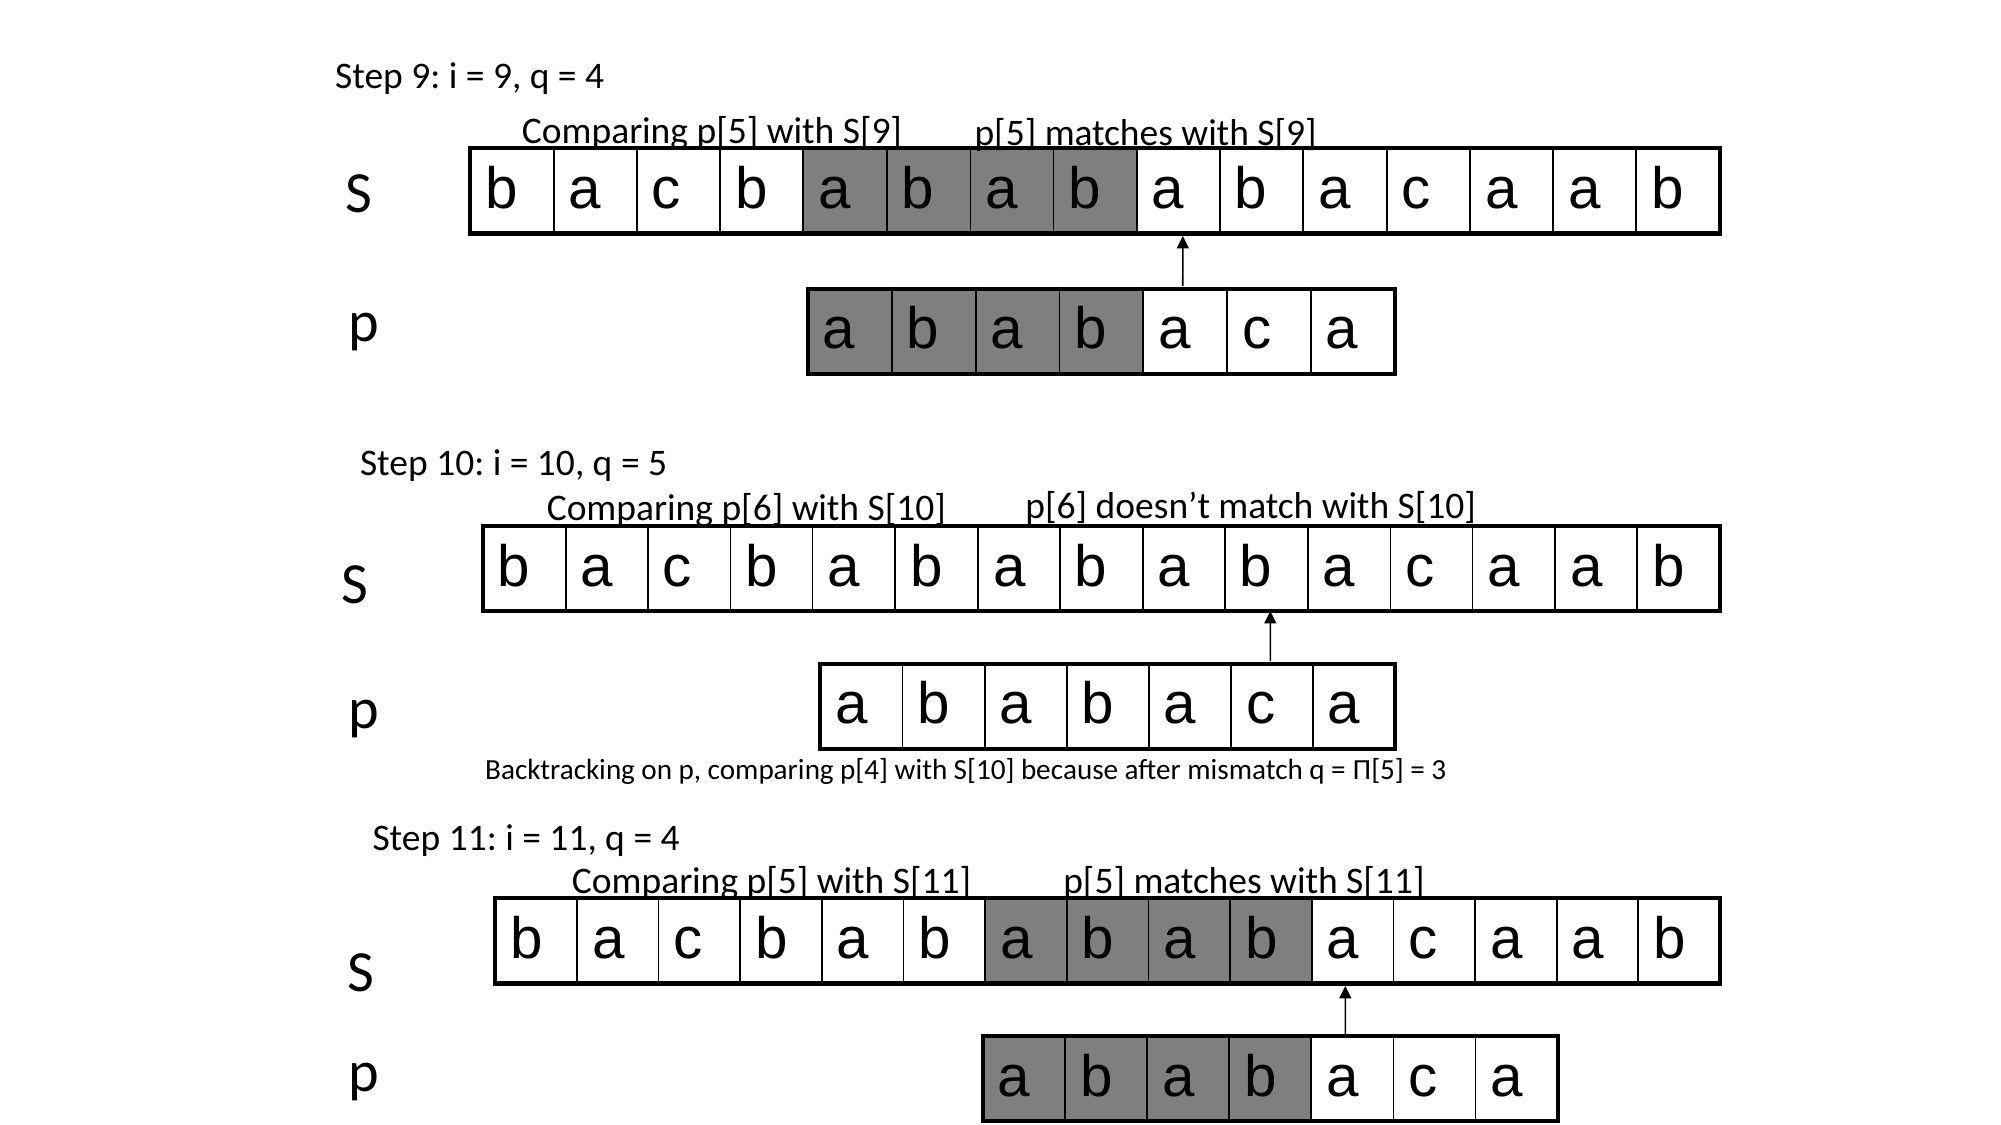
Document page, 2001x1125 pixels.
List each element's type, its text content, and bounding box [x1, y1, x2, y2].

table_header a [1314, 666, 1393, 743]
table_header b [888, 150, 970, 231]
table_header a [810, 291, 891, 372]
table_header b [904, 900, 984, 981]
table_header b [1226, 534, 1307, 609]
table_header b [1054, 161, 1136, 231]
table_header a [1144, 291, 1226, 372]
text_box Comparing p[5] with S[11] [557, 848, 987, 896]
table_header b [893, 291, 975, 372]
table_header a [1304, 150, 1386, 231]
text_box p[5] matches with S[11] [1048, 848, 1440, 909]
text_box [1176, 235, 1190, 286]
text_box p [333, 275, 394, 361]
table_header b [1221, 161, 1302, 231]
text_box Comparing p[6] with S[10] [532, 475, 962, 524]
table_header b [1637, 150, 1718, 231]
table_header a [979, 528, 1059, 609]
table_header a [1144, 534, 1224, 609]
table_header a [1556, 528, 1636, 609]
table_header a [1309, 534, 1390, 609]
text_box [1339, 985, 1352, 1036]
table_header b [485, 528, 565, 609]
table_header c [1394, 1038, 1475, 1119]
table_header a [1473, 528, 1554, 609]
table_header a [971, 161, 1053, 231]
table_header c [659, 900, 739, 981]
table_header c [1228, 291, 1310, 372]
table_header a [985, 1038, 1064, 1119]
table_header a [1471, 150, 1552, 231]
table_header b [497, 900, 576, 981]
table_header a [804, 150, 886, 231]
table_header a [1476, 900, 1556, 981]
table_header a [986, 900, 1066, 981]
table_header a [555, 150, 636, 231]
text_box p [334, 1025, 395, 1111]
table_header a [1138, 161, 1219, 231]
table_header a [567, 528, 647, 609]
table_header b [1639, 900, 1718, 981]
table_header b [1638, 528, 1718, 609]
table_header b [721, 150, 802, 231]
table_header a [1312, 291, 1393, 372]
text_box p[6] doesn’t match with S[10] [1010, 473, 1492, 534]
table_header a [823, 900, 903, 981]
table_header a [1312, 1038, 1393, 1119]
table_header c [1394, 900, 1474, 981]
table_header a [1313, 909, 1393, 981]
table_header a [813, 528, 894, 609]
text_box Comparing p[5] with S[9] [507, 98, 918, 146]
text_box S [326, 538, 384, 623]
text_box Step 11: i = 11, q = 4 [357, 810, 933, 849]
table_header a [1148, 1038, 1228, 1119]
table_header b [731, 528, 812, 609]
table_header b [1231, 909, 1311, 981]
table_header a [1150, 666, 1230, 743]
table_header c [1391, 534, 1472, 609]
text_box Step 10: i = 10, q = 5 [345, 435, 771, 474]
table_header b [1230, 1038, 1310, 1119]
table_header c [1232, 666, 1312, 743]
table_header a [1558, 900, 1637, 981]
table_header a [578, 900, 658, 981]
table_header b [741, 900, 821, 981]
table_header a [822, 666, 902, 743]
text_box Backtracking on p, comparing p[4] with S[10] because after mismatch q = Π[5] = 3 [470, 743, 1746, 828]
text_box p [333, 663, 394, 748]
table_header b [1060, 291, 1142, 372]
table_header a [1476, 1038, 1556, 1119]
table_header c [638, 150, 719, 231]
table_header b [472, 150, 553, 231]
table_header c [1388, 150, 1469, 231]
table_header c [649, 528, 730, 609]
table_header b [903, 666, 984, 743]
table_header a [986, 666, 1066, 743]
table_header b [1068, 666, 1148, 743]
table_header b [1061, 534, 1142, 609]
table_header a [1149, 909, 1229, 981]
table_header b [1068, 909, 1148, 981]
text_box S [333, 925, 390, 1011]
table_header a [977, 291, 1059, 372]
table_header a [1554, 150, 1635, 231]
text_box [1264, 610, 1277, 661]
table_header b [1066, 1038, 1146, 1119]
text_box p[5] matches with S[9] [959, 100, 1333, 161]
text_box S [330, 146, 388, 232]
text_box Step 9: i = 9, q = 4 [320, 48, 696, 86]
table_header b [896, 528, 977, 609]
